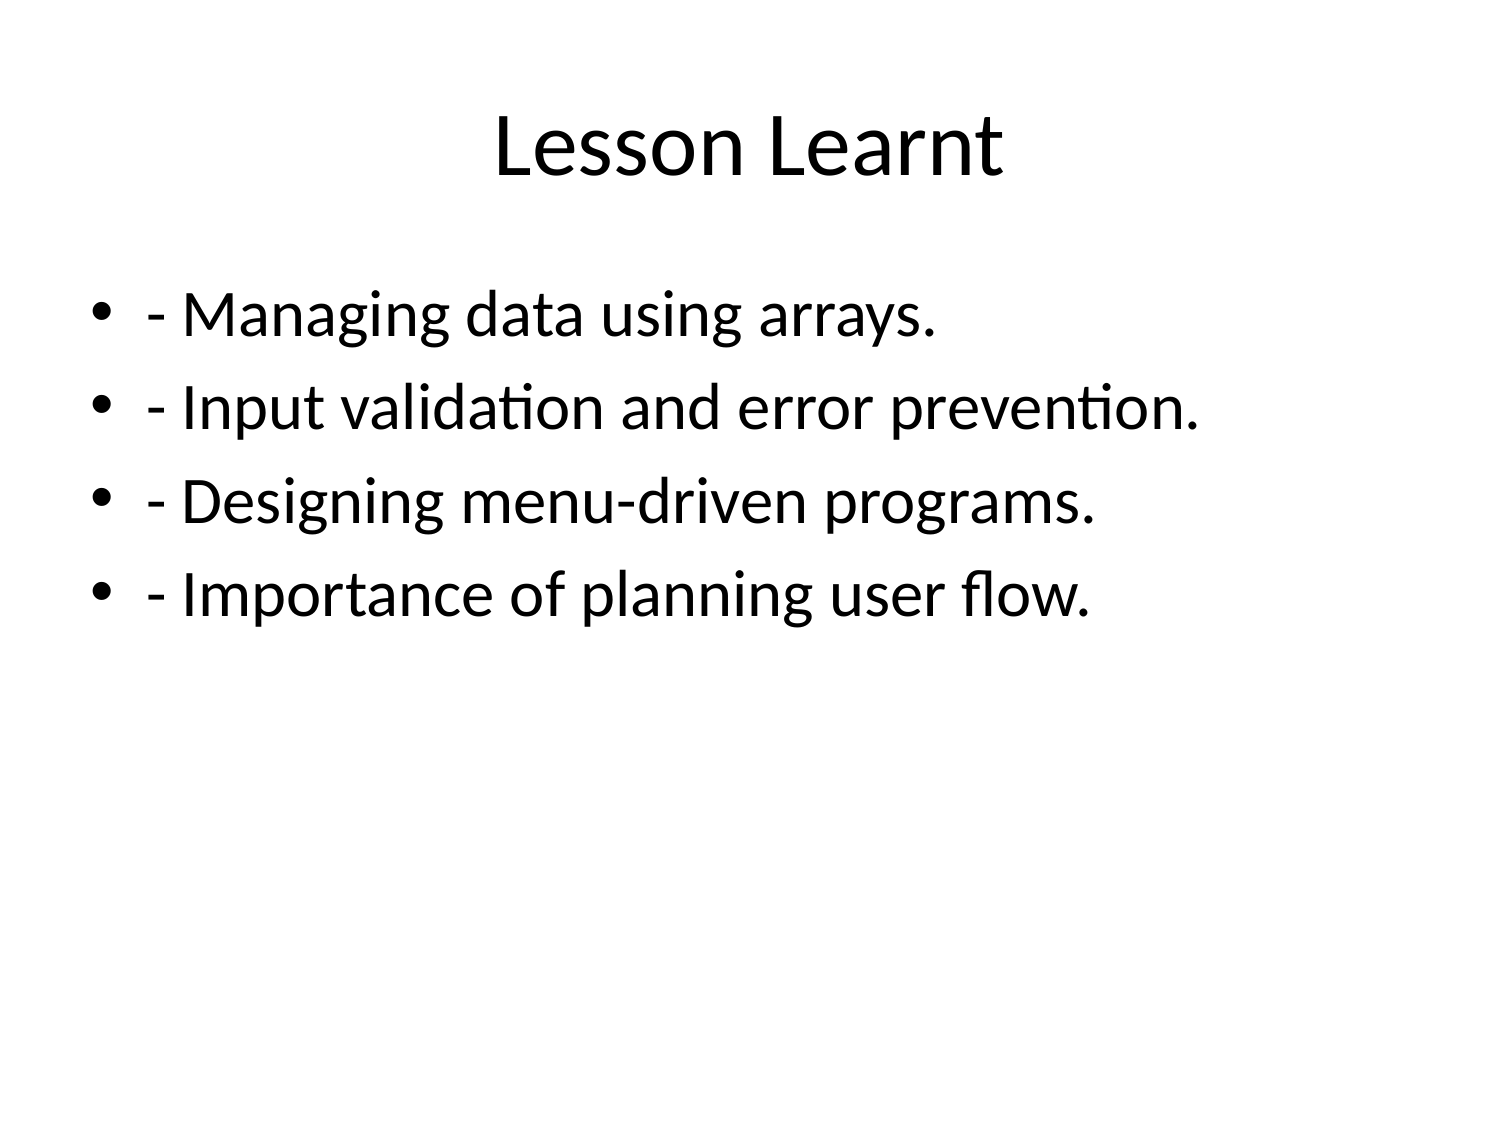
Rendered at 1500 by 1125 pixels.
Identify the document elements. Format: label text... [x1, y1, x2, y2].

list - Managing data using arrays. - Input validation and error prevention. - Designing menu-driven programs. - Importance of planning user flow. [75, 262, 1425, 1005]
title Lesson Learnt [75, 45, 1425, 233]
